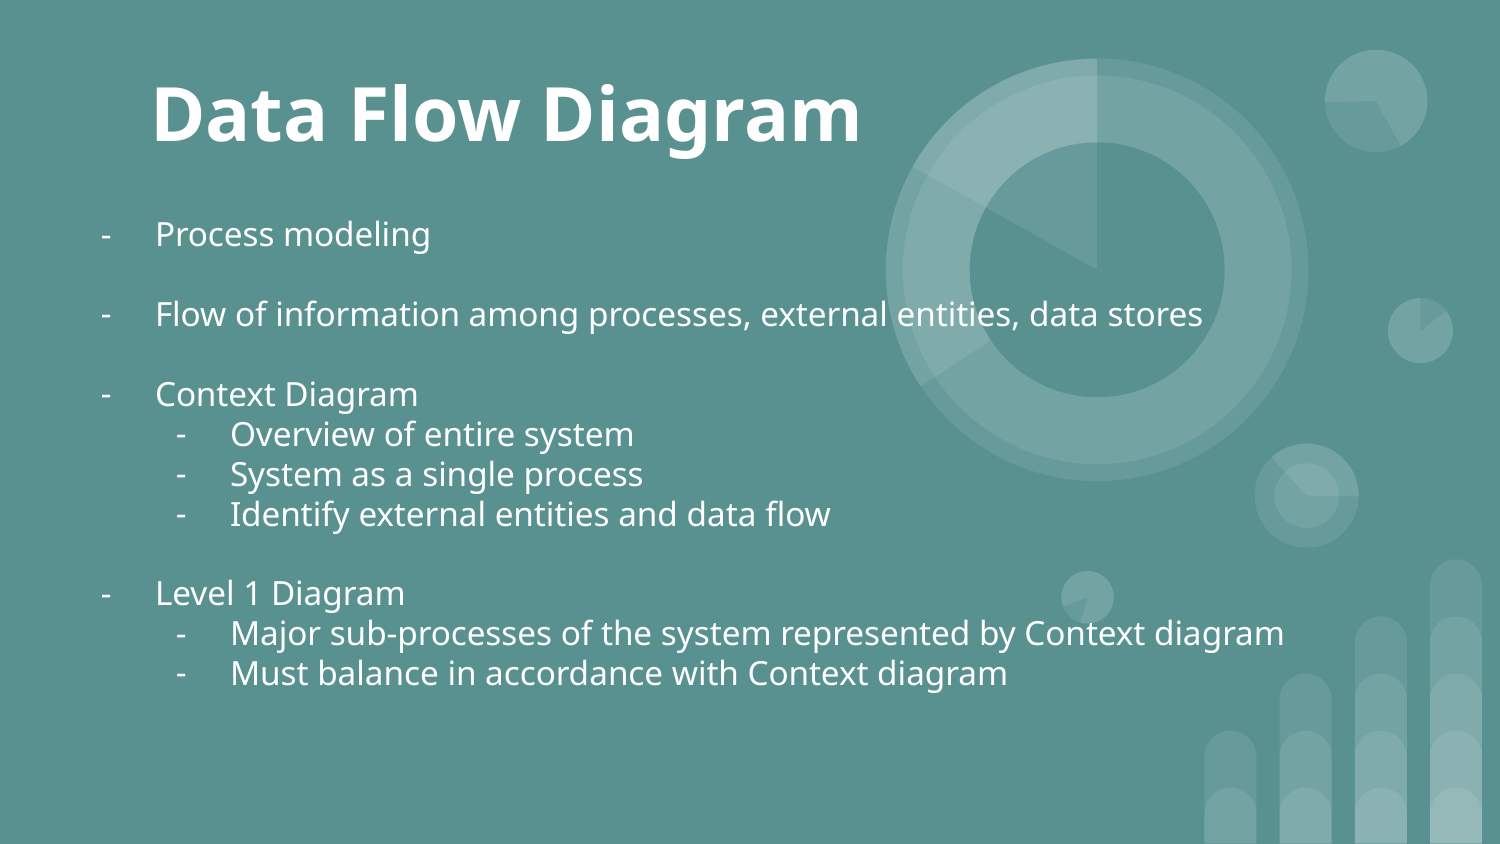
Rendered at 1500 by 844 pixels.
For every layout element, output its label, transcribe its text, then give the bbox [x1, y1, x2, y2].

subtitle Process modeling Flow of information among processes, external entities, data stores Context Diagram Overview of entire system System as a single process Identify external entities and data flow Level 1 Diagram Major sub-processes of the system represented by Context diagram Must balance in accordance with Context diagram [65, 198, 1422, 798]
title Data Flow Diagram [135, 67, 1387, 157]
